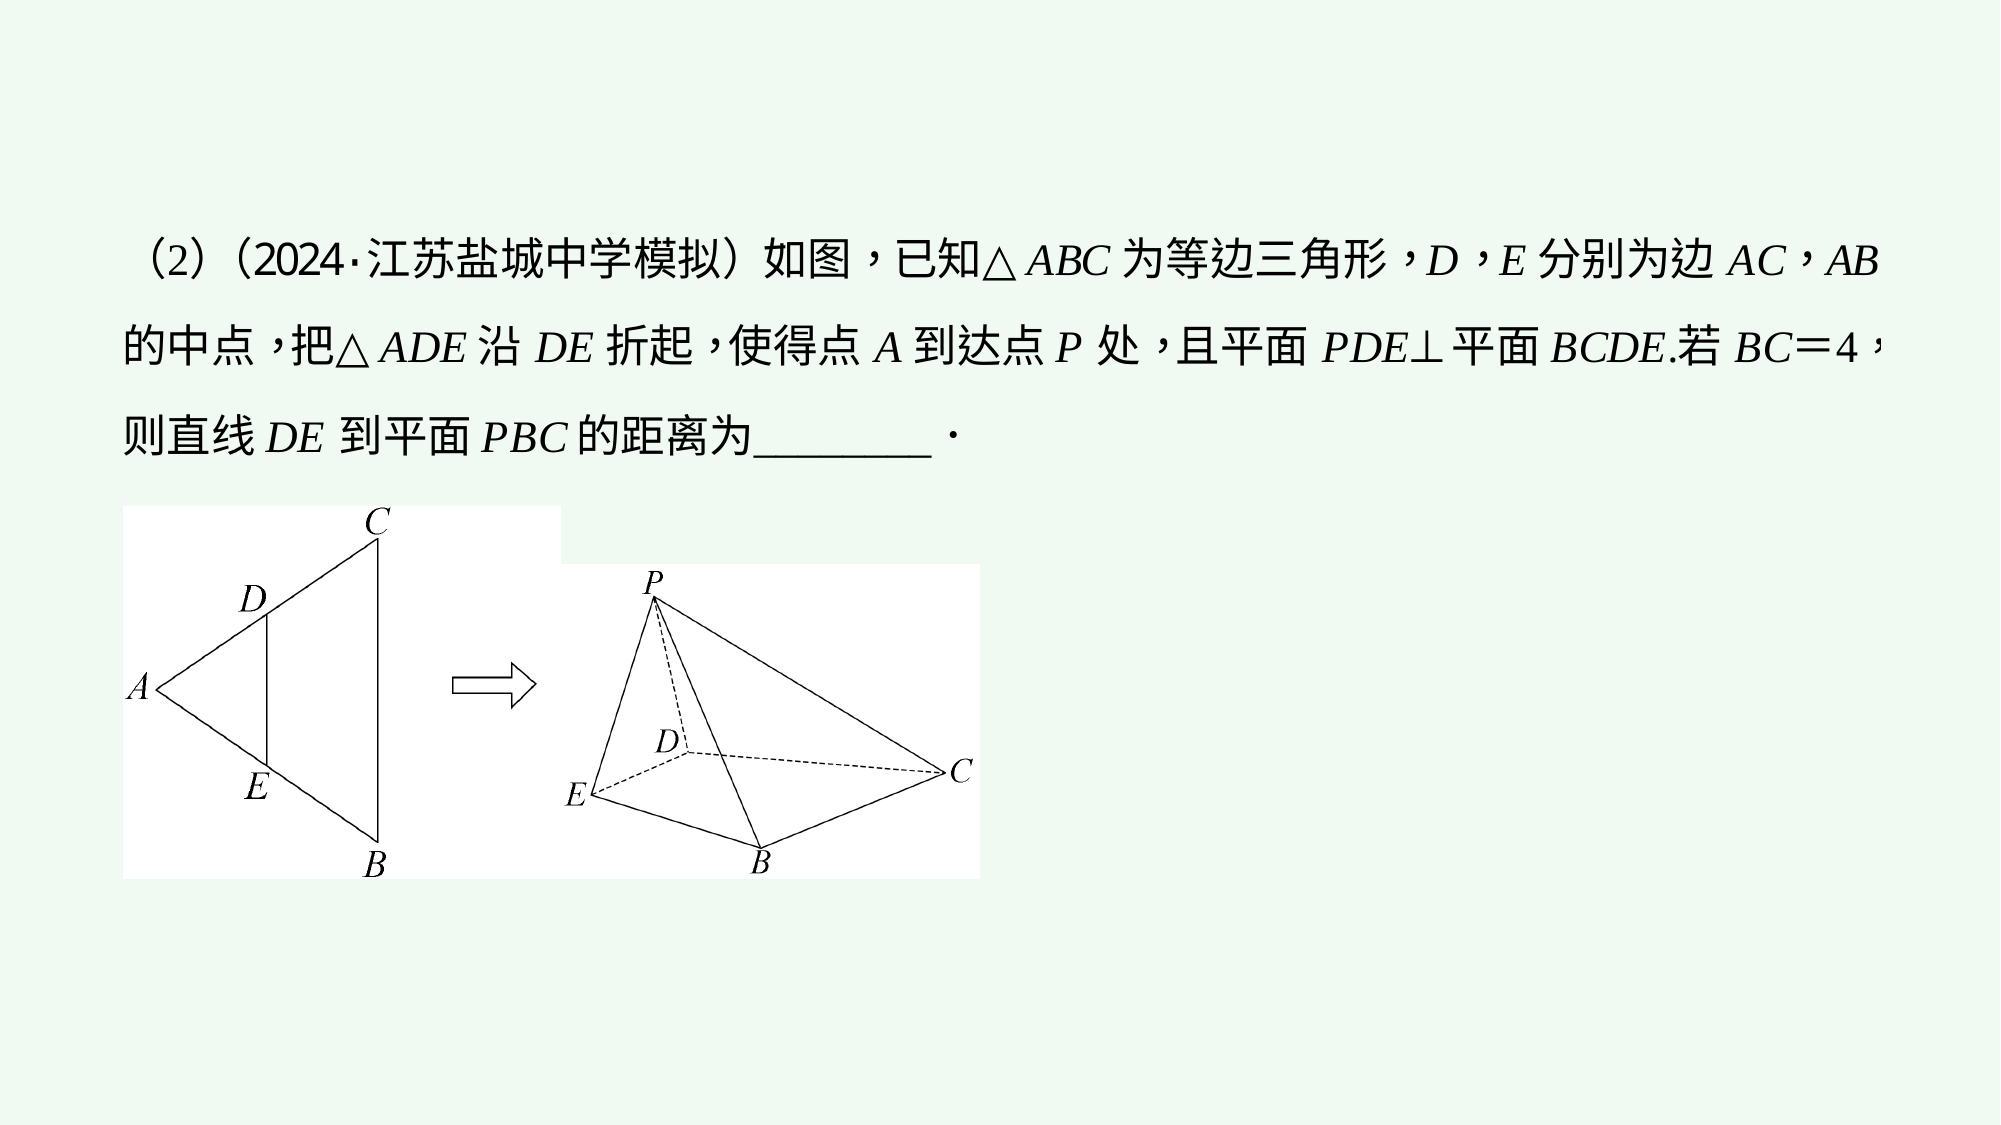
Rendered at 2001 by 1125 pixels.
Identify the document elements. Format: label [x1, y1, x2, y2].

text_box [122, 230, 1881, 895]
